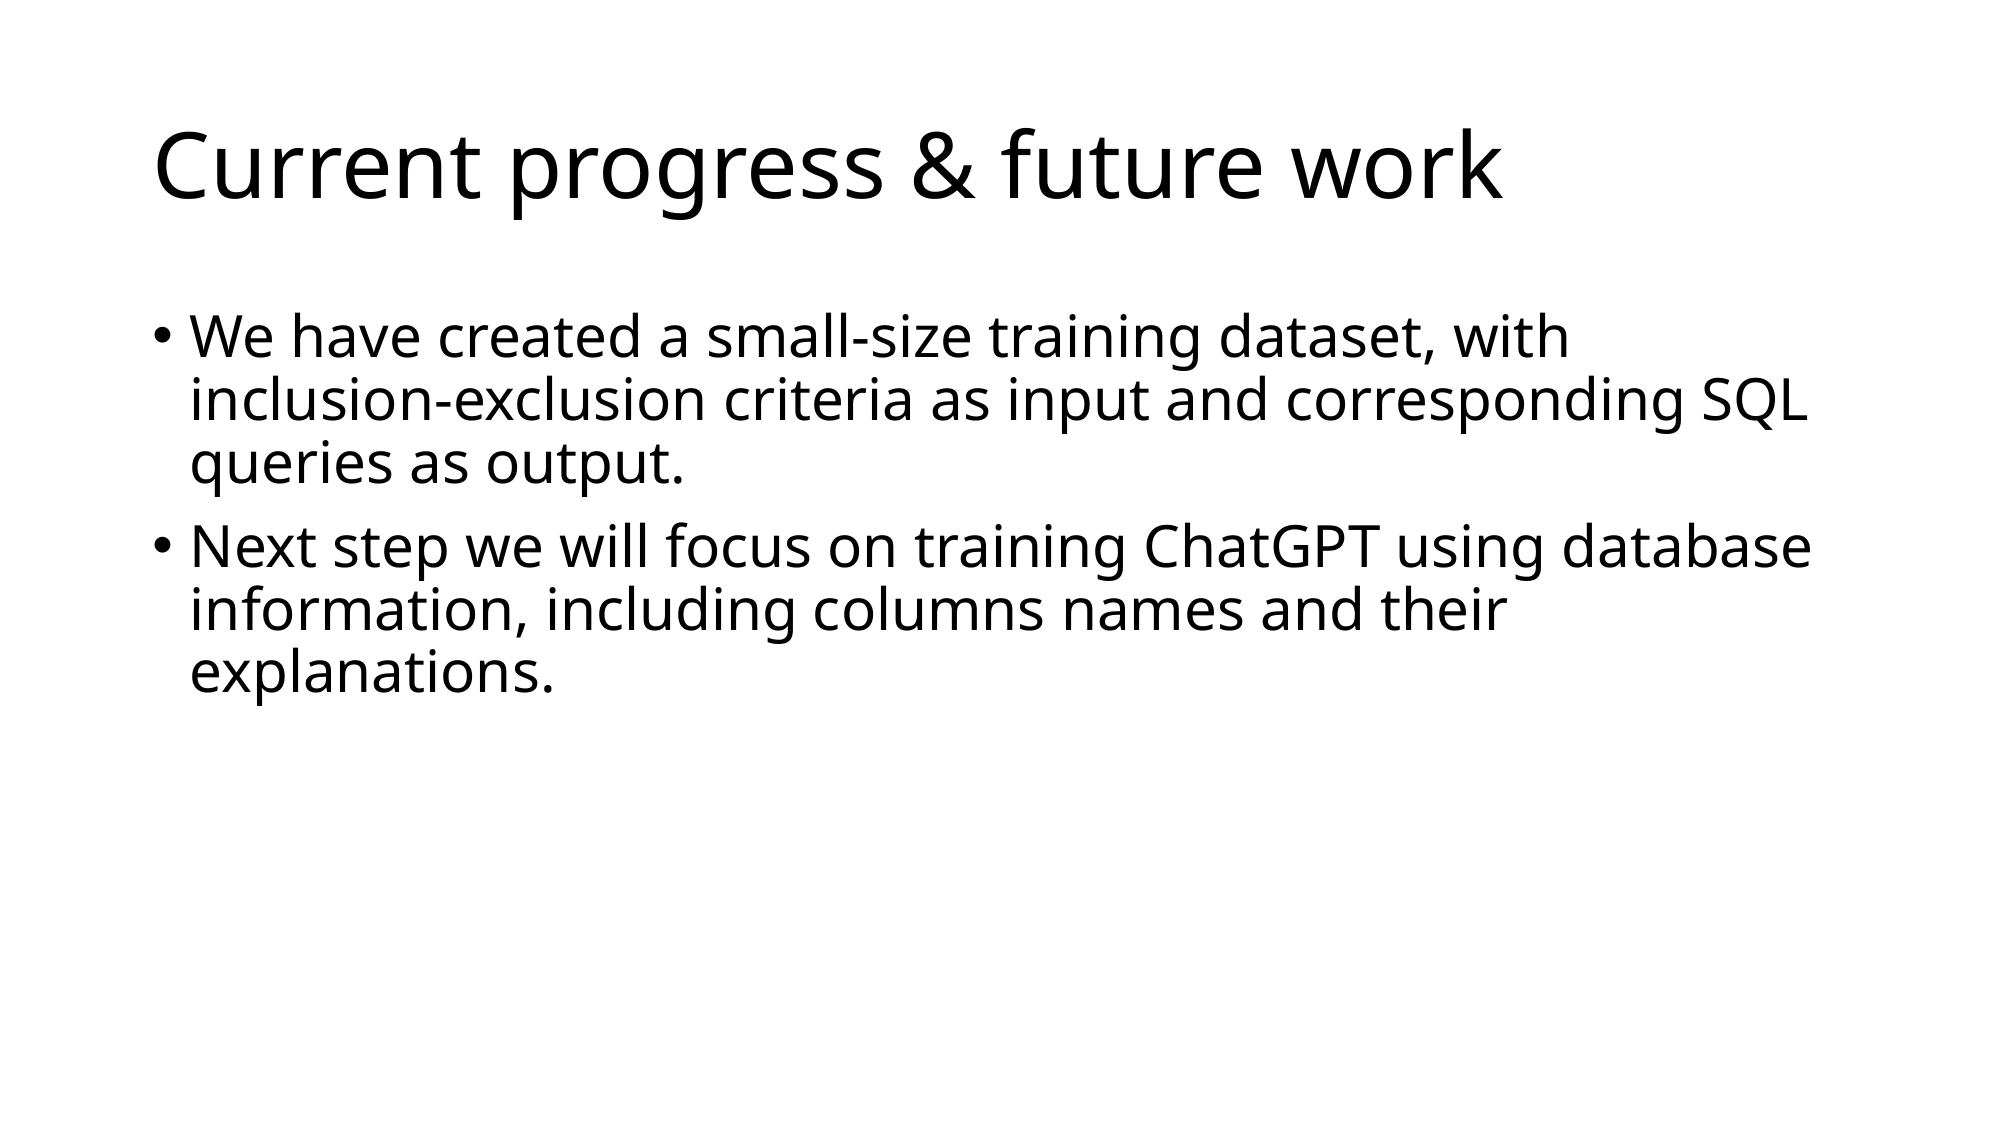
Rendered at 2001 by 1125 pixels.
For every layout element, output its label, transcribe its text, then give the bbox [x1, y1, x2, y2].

title Current progress & future work [137, 59, 1863, 278]
list We have created a small-size training dataset, with inclusion-exclusion criteria as input and corresponding SQL queries as output. Next step we will focus on training ChatGPT using database information, including columns names and their explanations. [137, 299, 1863, 1014]
